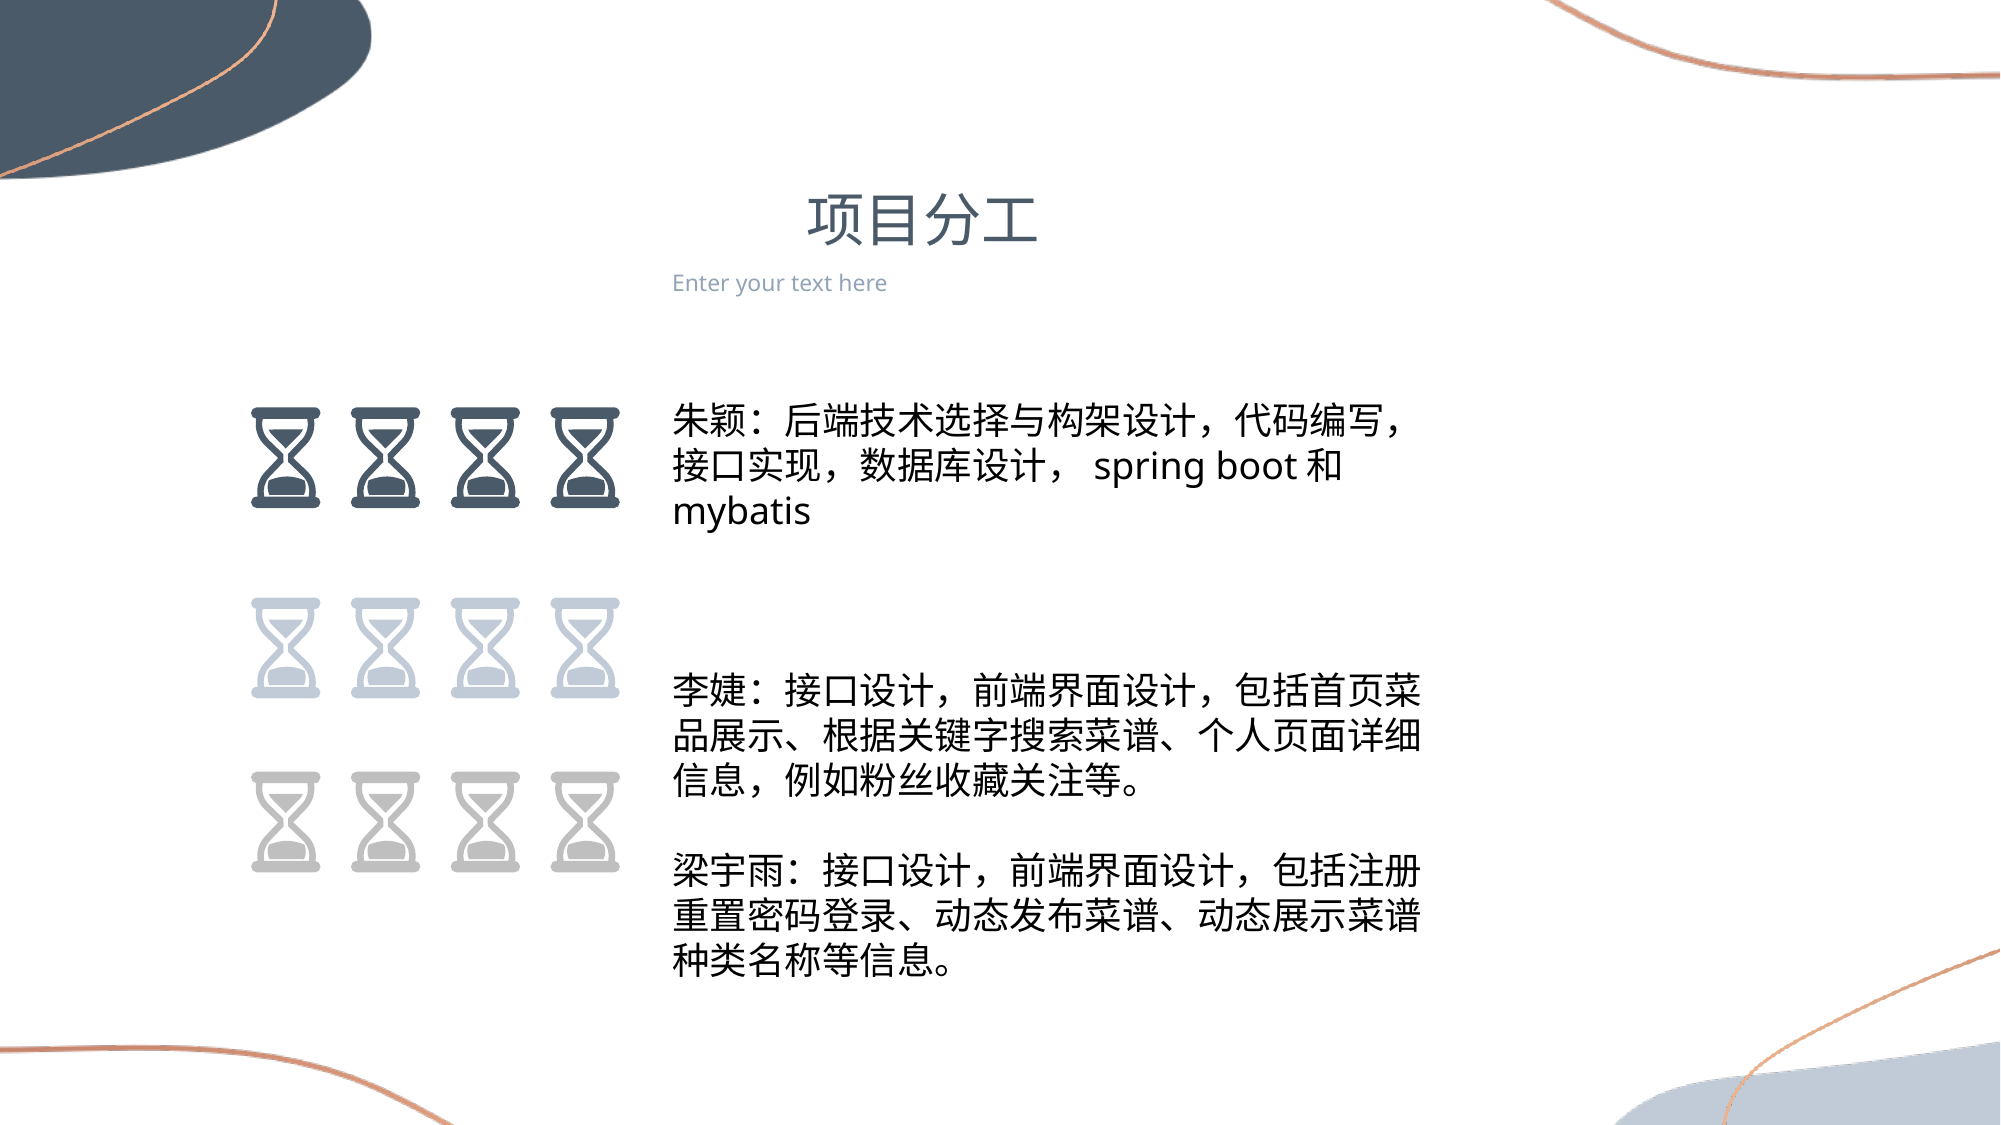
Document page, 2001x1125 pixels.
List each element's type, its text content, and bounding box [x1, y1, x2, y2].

text_box [249, 770, 322, 874]
text_box [449, 406, 522, 510]
text_box [449, 770, 522, 874]
picture [1522, 0, 2001, 107]
text_box [349, 770, 422, 874]
text_box 项目分工 [792, 175, 1055, 261]
text_box [549, 770, 622, 874]
text_box 朱颖：后端技术选择与构架设计，代码编写，接口实现，数据库设计，spring boot和mybatis 李婕：接口设计，前端界面设计，包括首页菜品展示、根据关键字搜索菜谱、个人页面详细信息，例如粉丝收藏关注等。 梁宇雨：接口设计，前端界面设计，包括注册重置密码登录、动态发布菜谱、动态展示菜谱种类名称等信息。 [657, 389, 1467, 990]
text_box [349, 596, 422, 700]
text_box [449, 596, 522, 700]
picture [0, 1018, 478, 1125]
text_box [549, 406, 621, 510]
picture [0, 0, 372, 207]
text_box [549, 596, 621, 700]
picture [1603, 918, 2001, 1125]
text_box [249, 596, 322, 700]
text_box [249, 406, 322, 510]
text_box Enter your text here [657, 261, 1190, 304]
text_box [349, 406, 422, 510]
